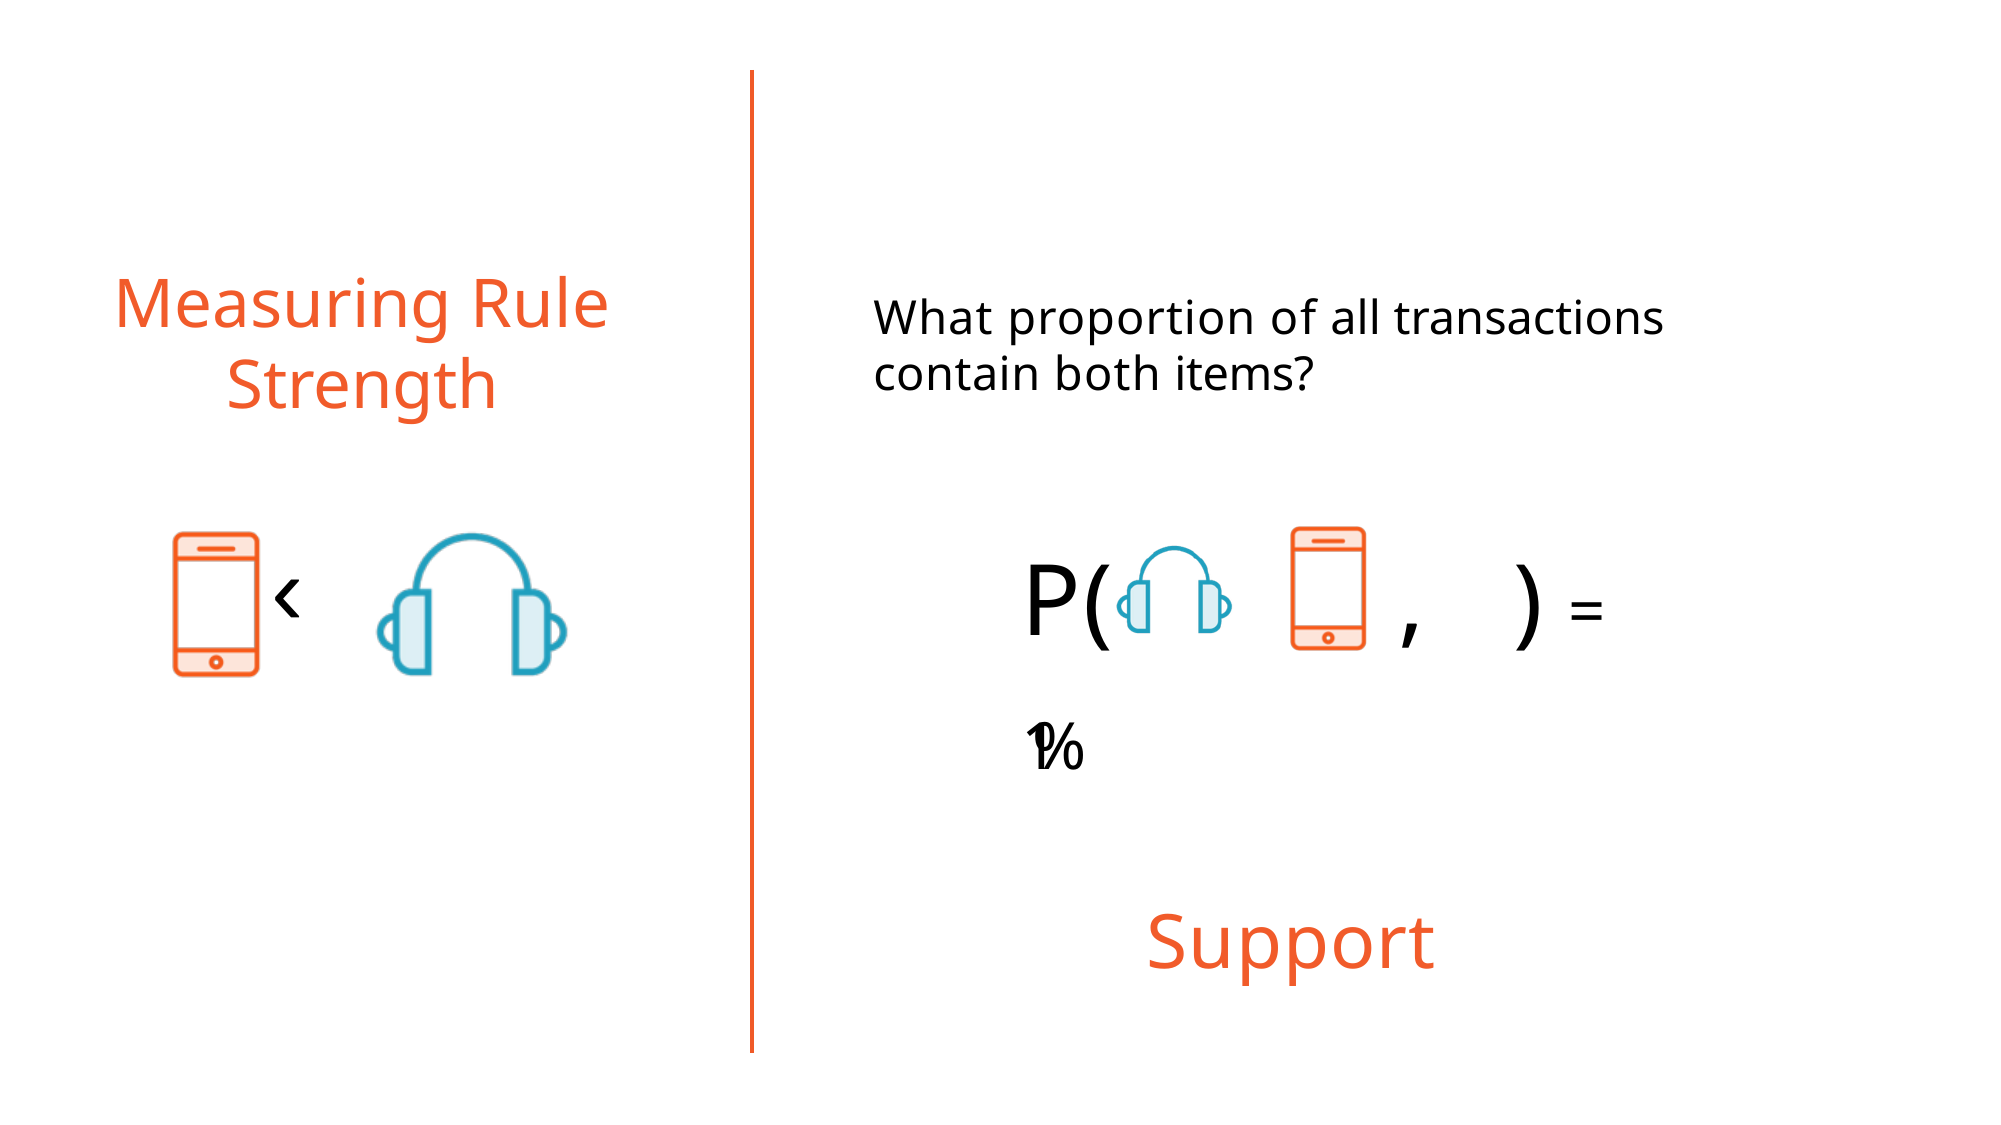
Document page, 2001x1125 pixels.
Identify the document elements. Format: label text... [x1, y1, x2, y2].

text_box What proportion of all transactions contain both items? P( , ) = 1% Support [871, 285, 1704, 984]
text_box ‹ [270, 526, 364, 645]
text_box [170, 529, 263, 680]
text_box Measuring Rule Strength [112, 259, 634, 422]
text_box [373, 529, 572, 680]
